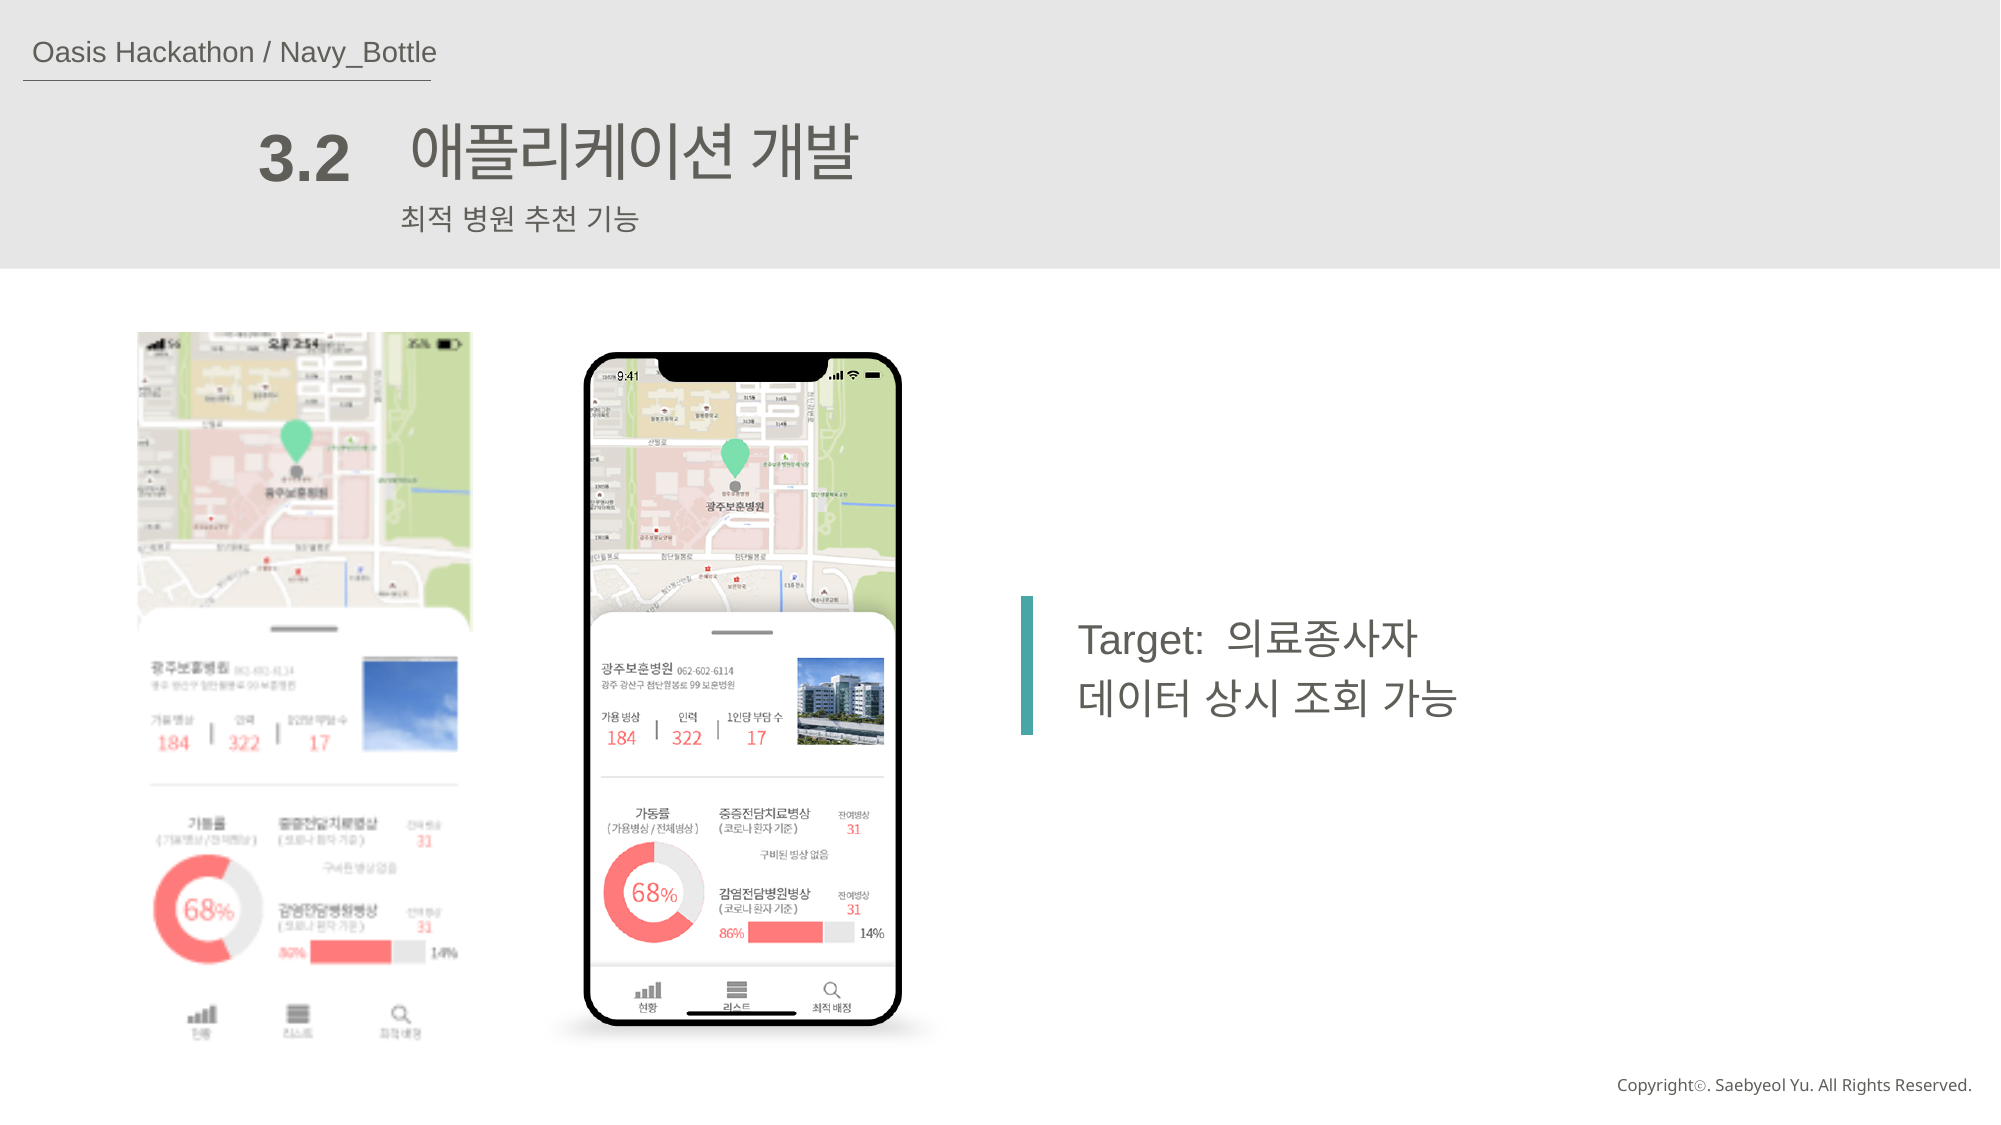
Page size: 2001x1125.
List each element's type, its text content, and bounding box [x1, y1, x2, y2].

text_box Oasis Hackathon / Navy_Bottle [17, 25, 454, 76]
text_box [0, 0, 2000, 270]
text_box 최적 병원 추천 기능 [385, 193, 656, 244]
text_box 3.2 [243, 106, 366, 202]
text_box 애플리케이션 개발 [394, 105, 877, 196]
picture [520, 332, 954, 1051]
text_box Target: 의료종사자 데이터 상시 조회 가능 [1062, 595, 1475, 791]
picture [137, 332, 473, 1051]
